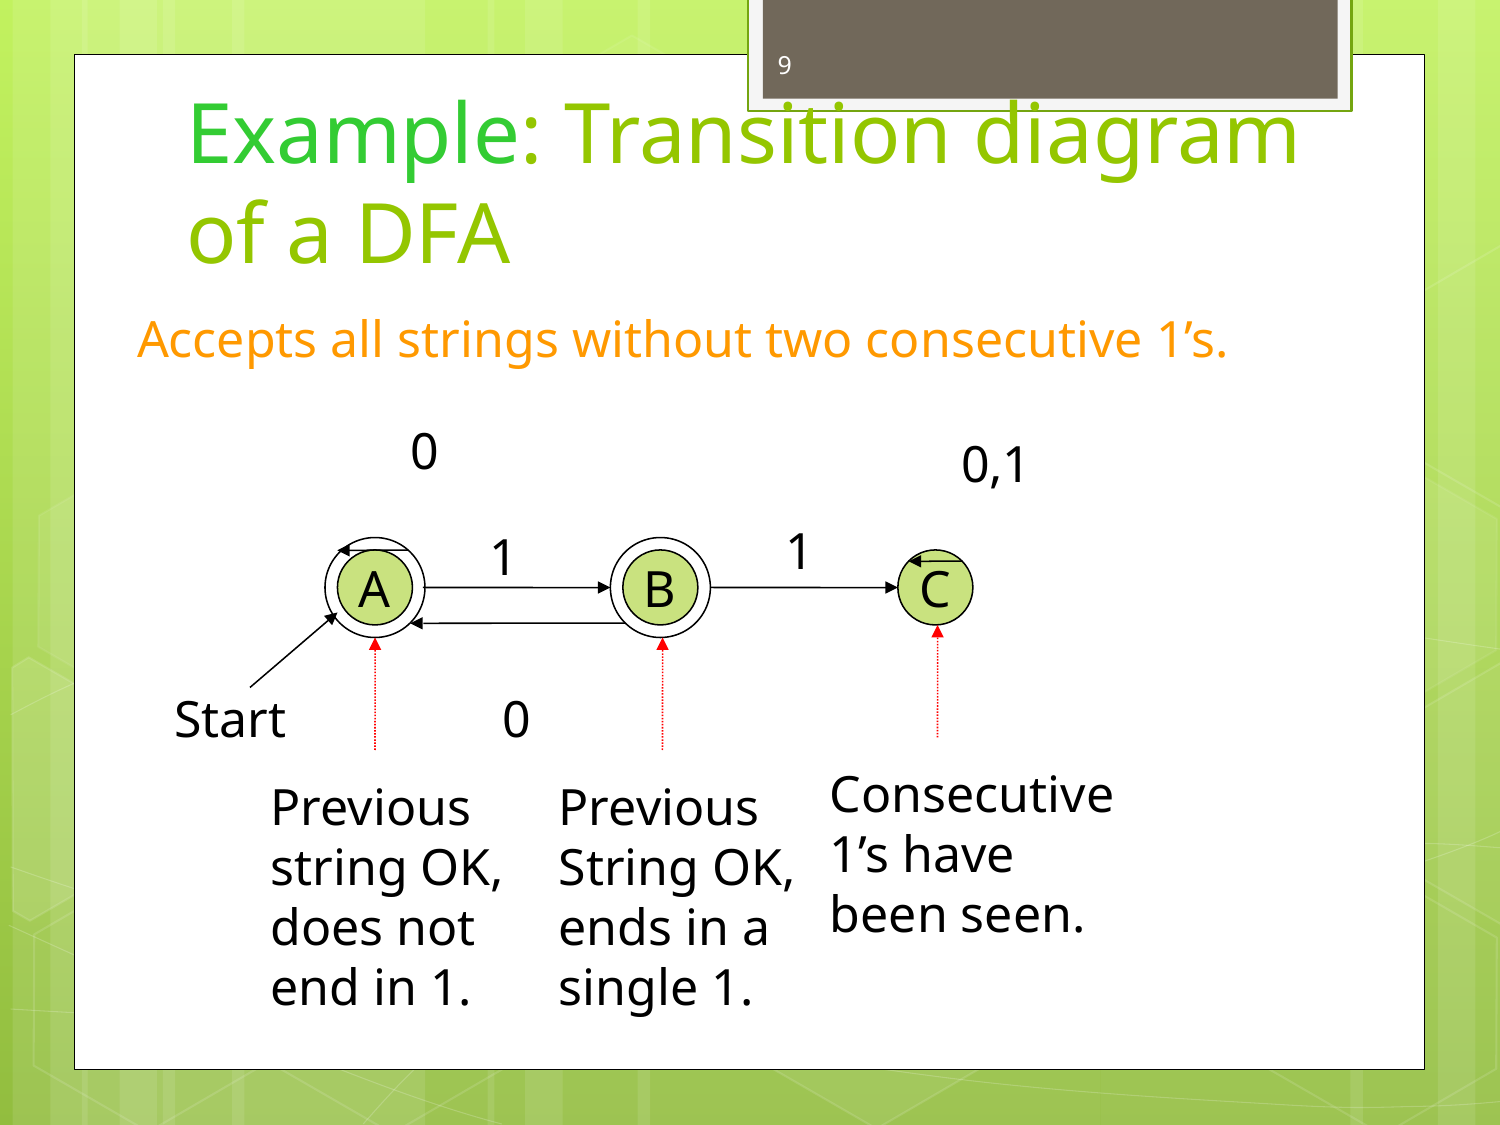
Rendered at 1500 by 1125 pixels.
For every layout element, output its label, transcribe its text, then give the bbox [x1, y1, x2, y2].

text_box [162, 412, 1047, 756]
slide_number 9 [762, 36, 982, 97]
title Example: Transition diagram of a DFA [170, 99, 1324, 288]
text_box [549, 637, 806, 1023]
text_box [262, 637, 513, 1023]
text_box Accepts all strings without two consecutive 1’s. [122, 299, 1245, 375]
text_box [824, 624, 1120, 951]
